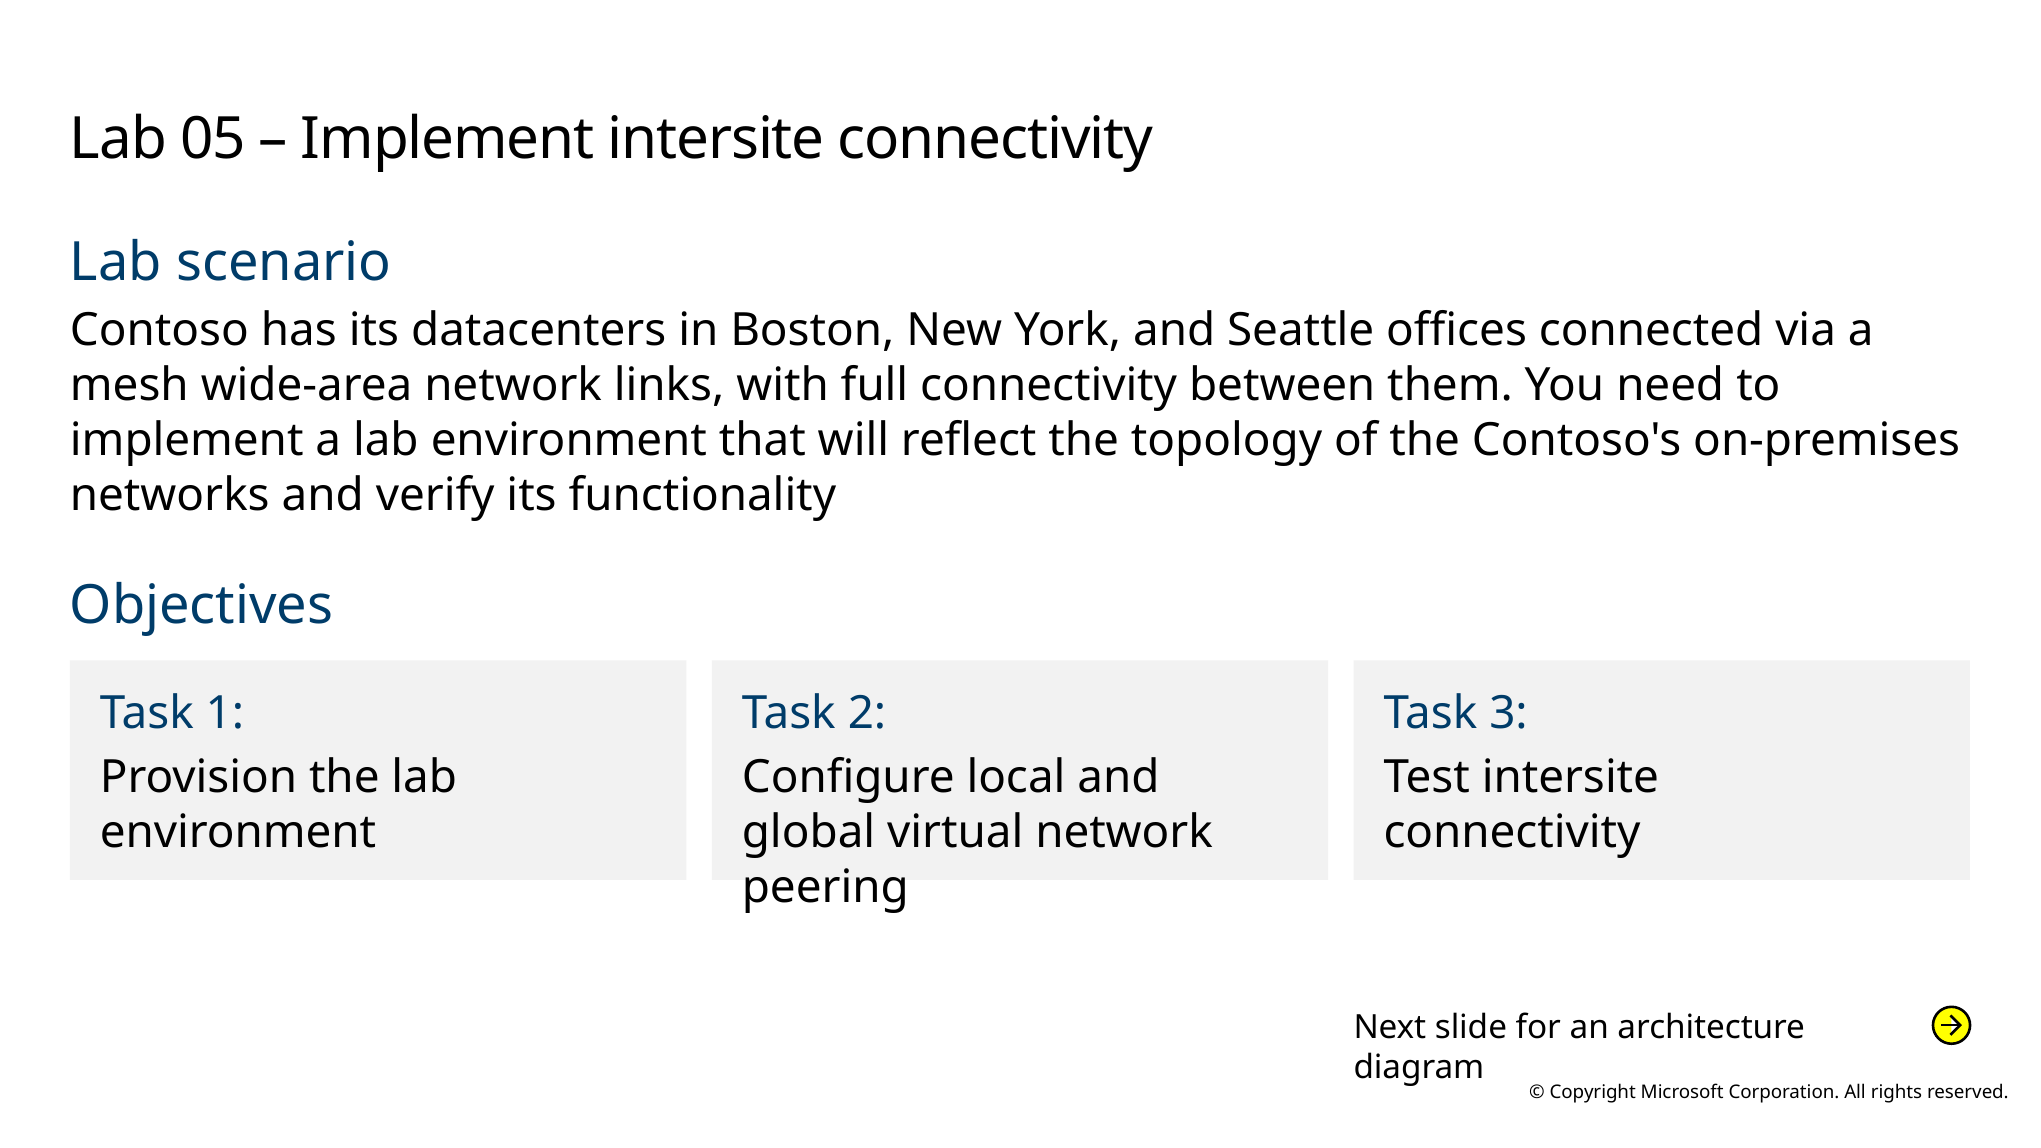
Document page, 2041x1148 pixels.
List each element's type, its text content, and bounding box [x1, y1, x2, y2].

text_box Task 1: Provision the lab environment [69, 660, 687, 880]
text_box Task 2: Configure local and global virtual network peering [711, 660, 1329, 880]
text_box Next slide for an architecture diagram [1353, 1005, 1913, 1085]
text_box Task 3: Test intersite connectivity [1353, 660, 1970, 880]
text_box [1932, 1006, 1971, 1044]
title Lab 05 – Implement intersite connectivity [70, 103, 1969, 172]
text_box Objectives [70, 569, 1970, 635]
text_box Lab scenario Contoso has its datacenters in Boston, New York, and Seattle offices connected via a mesh wide-area network links, with full connectivity between them. You need to implement a lab environment that will reflect the topology of the Contoso's on-premises networks and verify its functionality [70, 226, 1970, 520]
